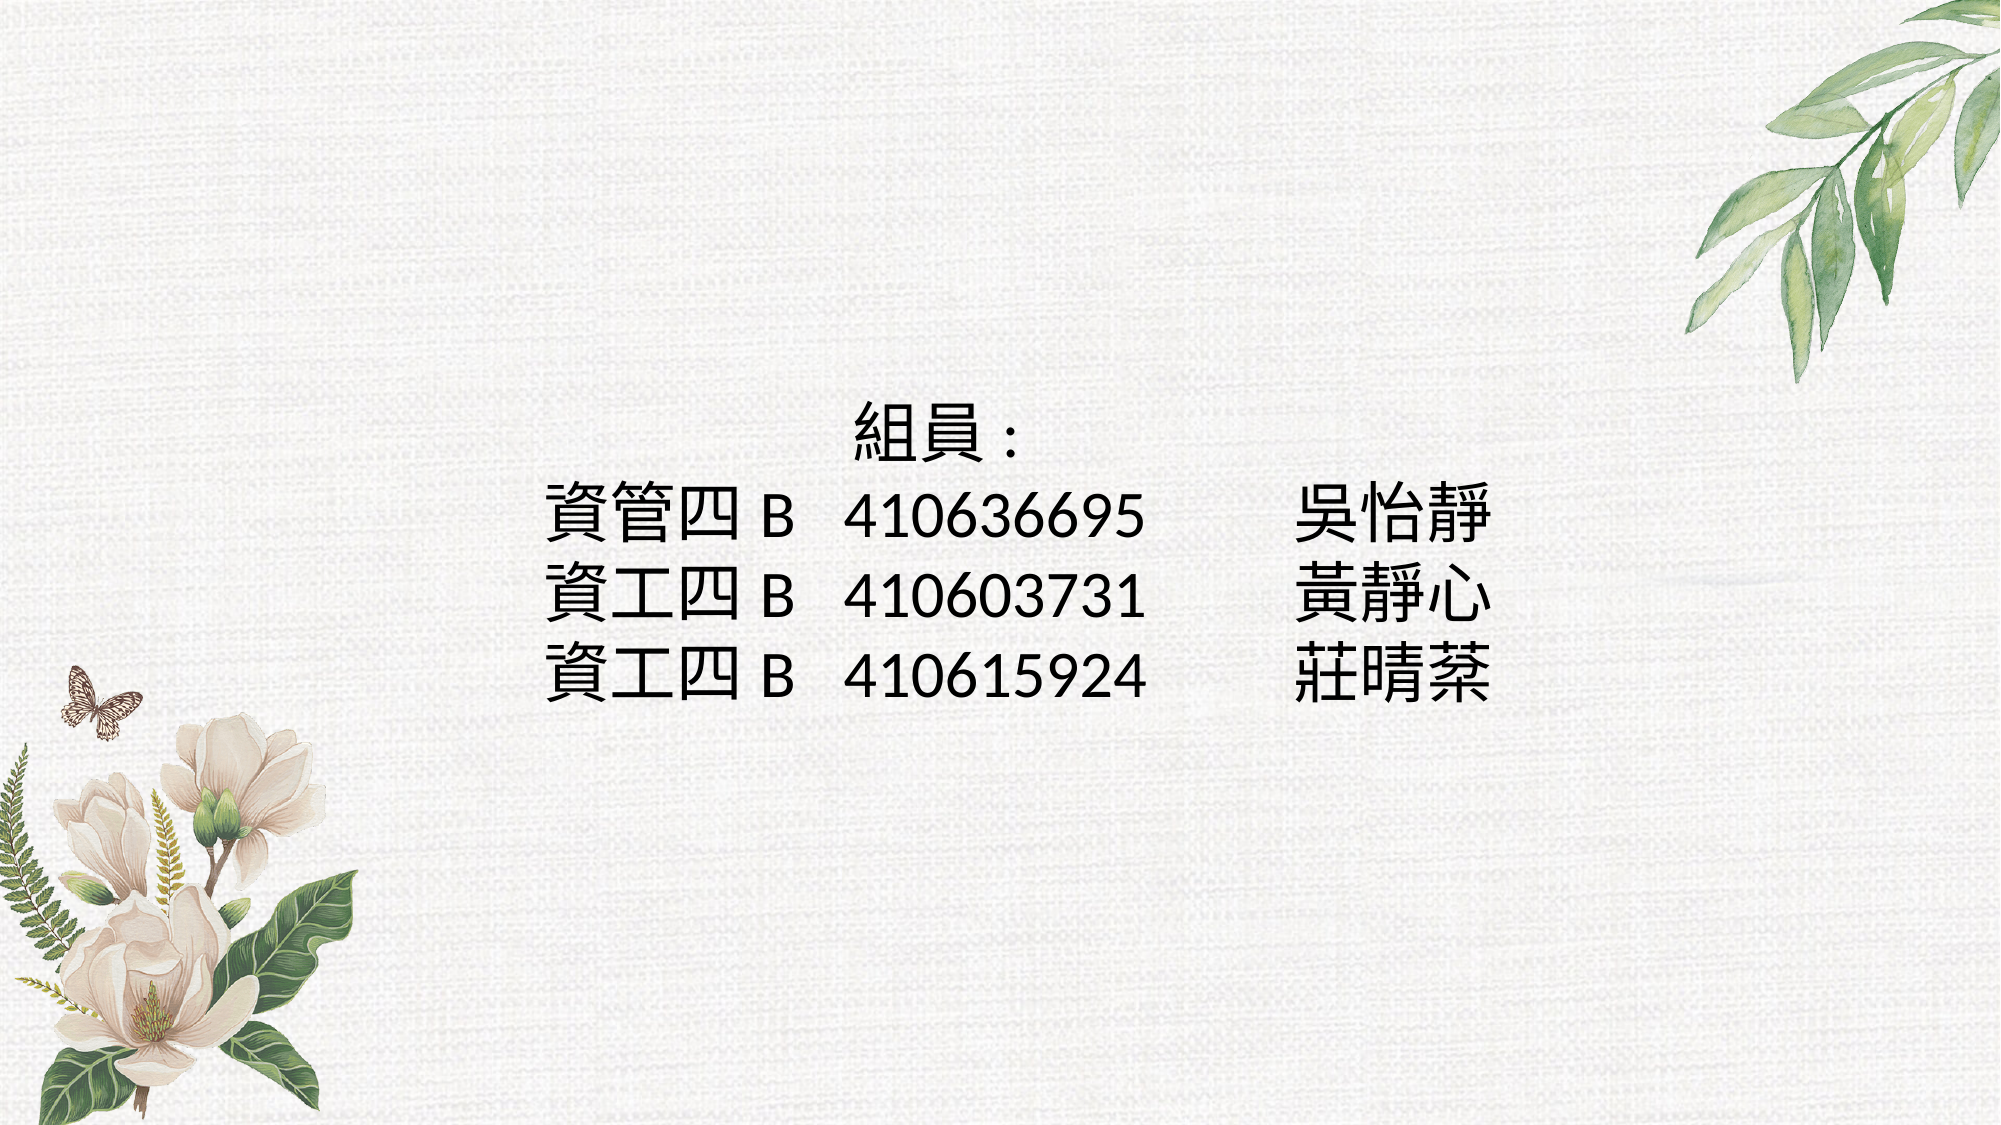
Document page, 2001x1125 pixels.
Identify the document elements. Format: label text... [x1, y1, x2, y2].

text_box 組員: 資管四B 410636695 吳怡靜 資工四B 410603731 黃靜心 資工四B 410615924 莊晴棻 [347, 383, 1540, 719]
picture [0, 0, 2001, 1125]
